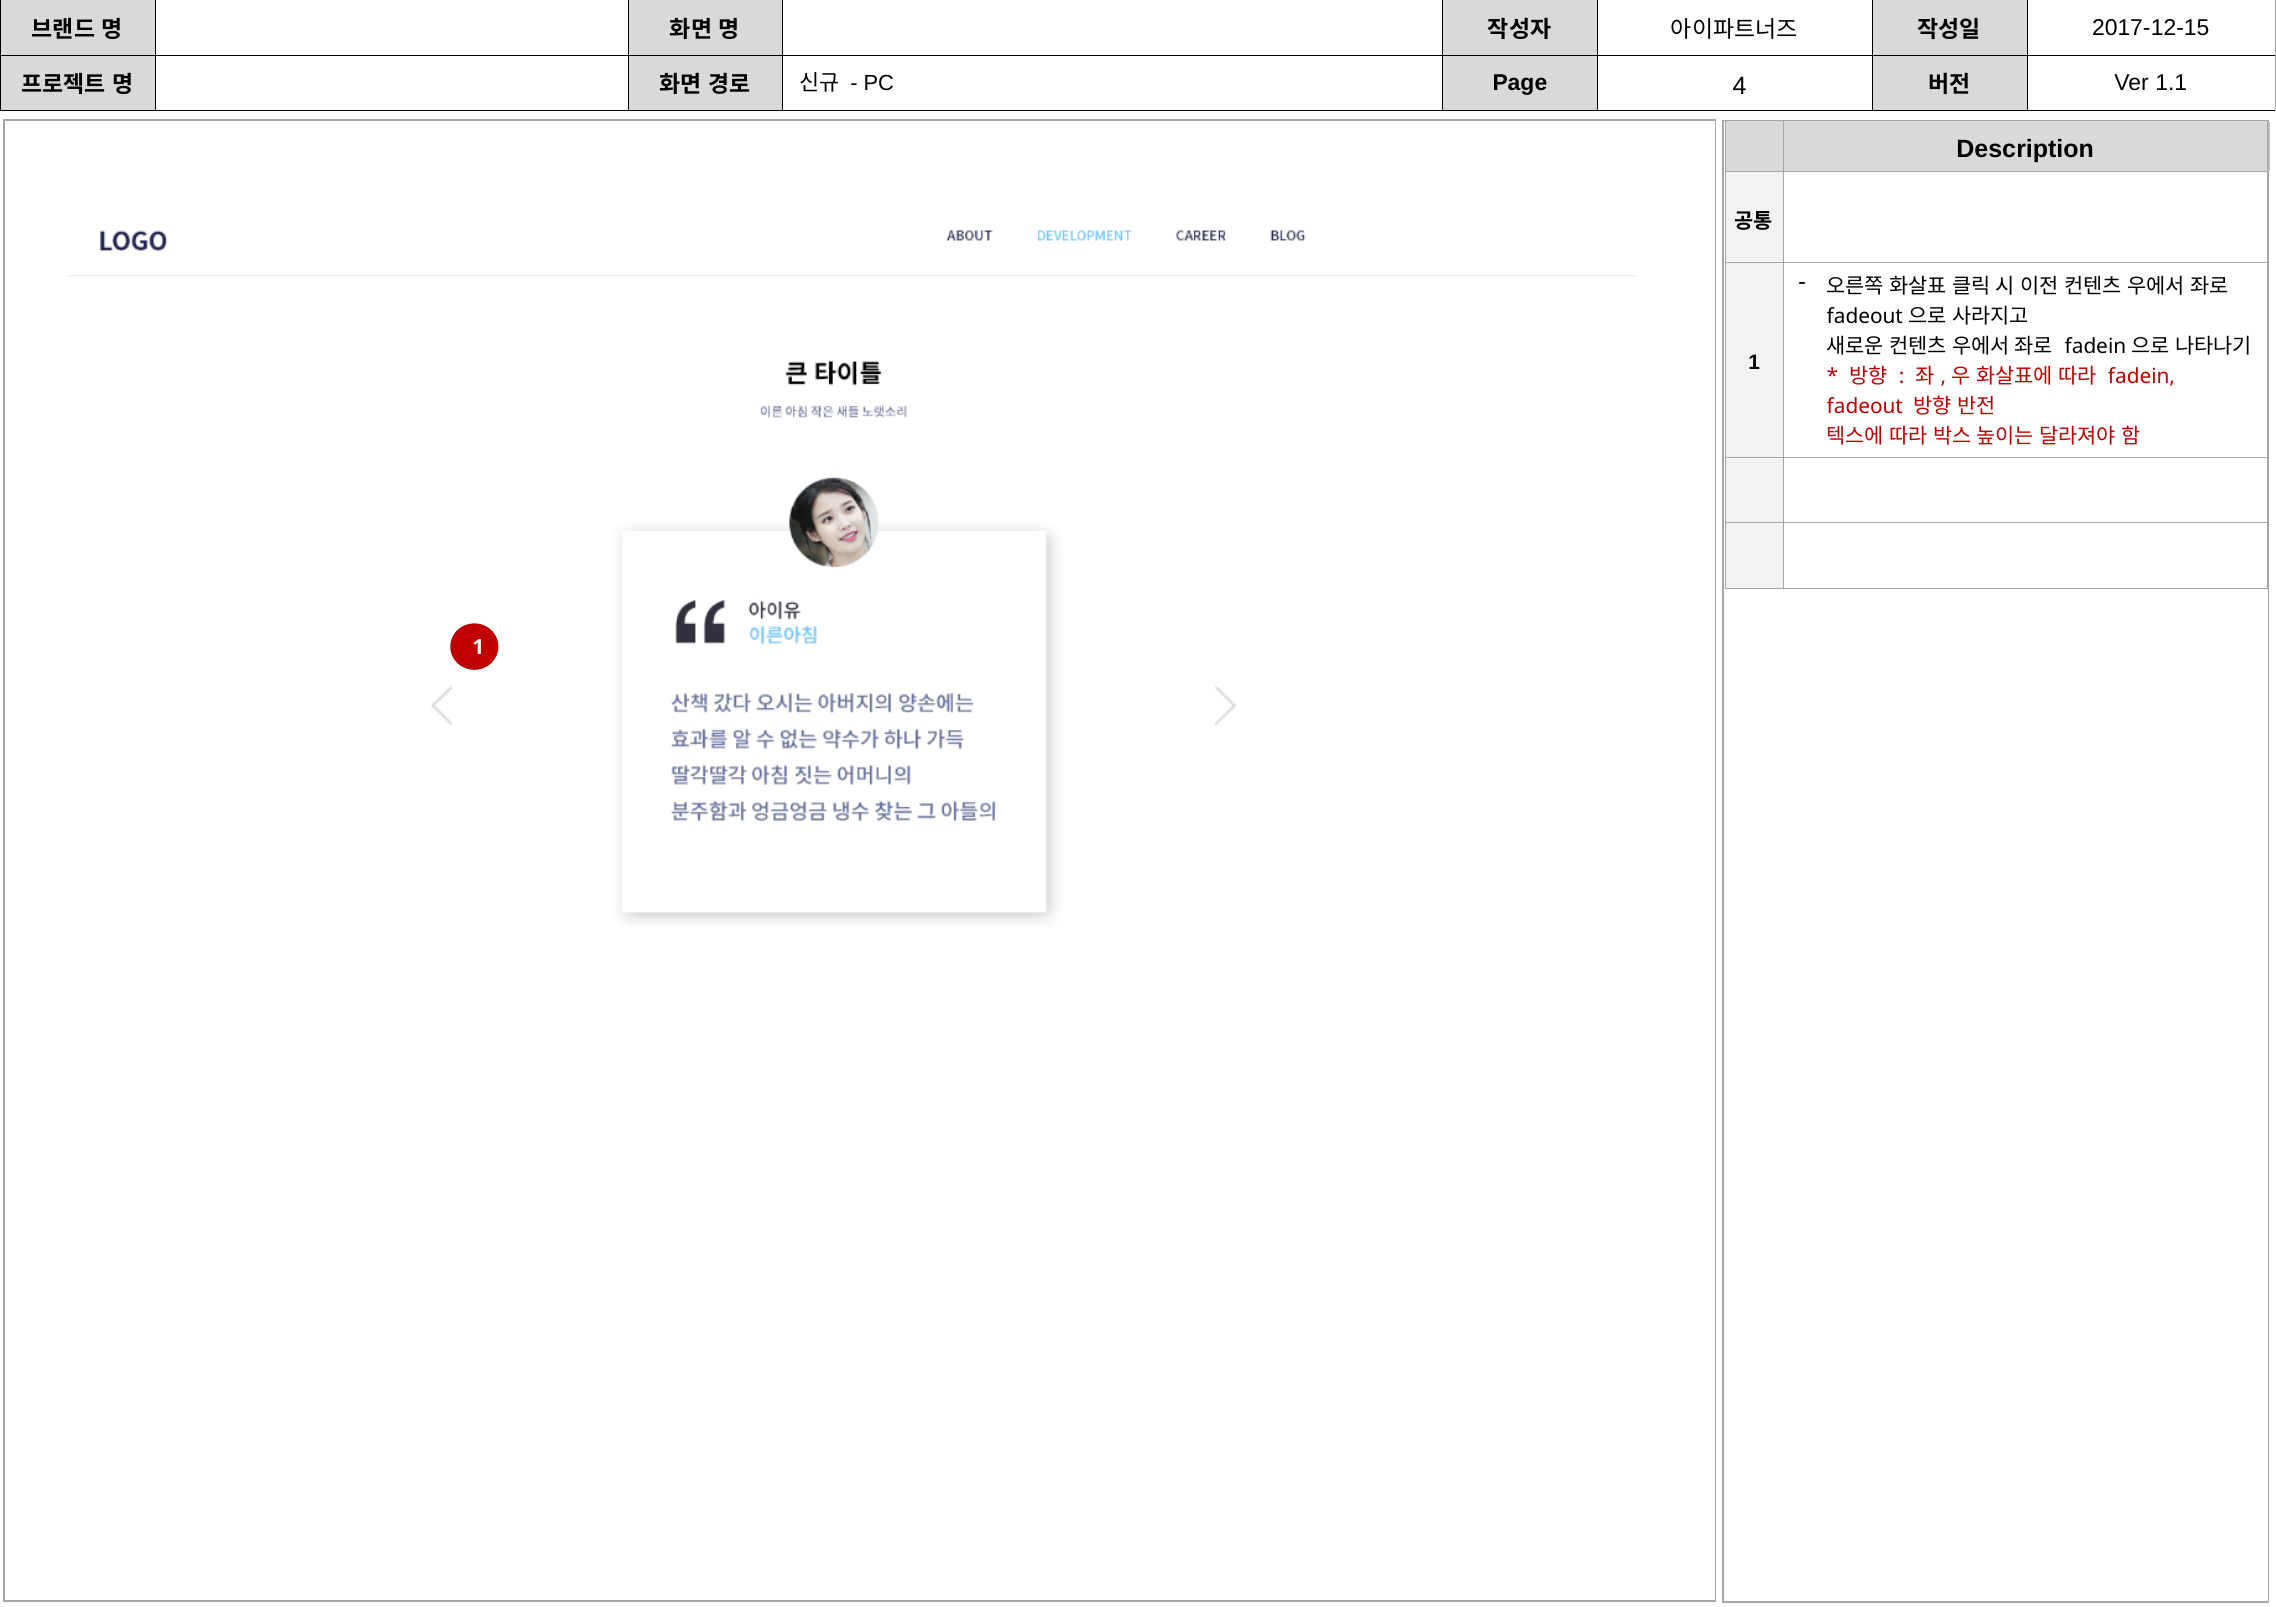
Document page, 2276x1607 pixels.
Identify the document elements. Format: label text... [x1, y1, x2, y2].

table_cell [1784, 523, 2267, 588]
table_header [1726, 121, 1783, 171]
table_cell [1784, 172, 2267, 262]
table_cell [1784, 458, 2267, 522]
subtitle 신규 - PC [784, 56, 1440, 108]
table_cell 1 [1726, 263, 1783, 457]
picture [67, 196, 1637, 1063]
table_cell 오른쪽 화살표 클릭 시 이전 컨텐츠 우에서 좌로 fadeout으로 사라지고 새로운 컨텐츠 우에서 좌로 fadein으로 나타나기 * 방향 : 좌,우 화살표에 따라 fadein, fadeout 방향 반전 텍스에 따라 박스 높이는 달라져야 함 [1784, 263, 2267, 457]
table_cell [1726, 458, 1783, 522]
table_cell 공통 [1726, 172, 1783, 262]
table_header Description [1784, 121, 2267, 171]
table_cell [1726, 523, 1783, 588]
